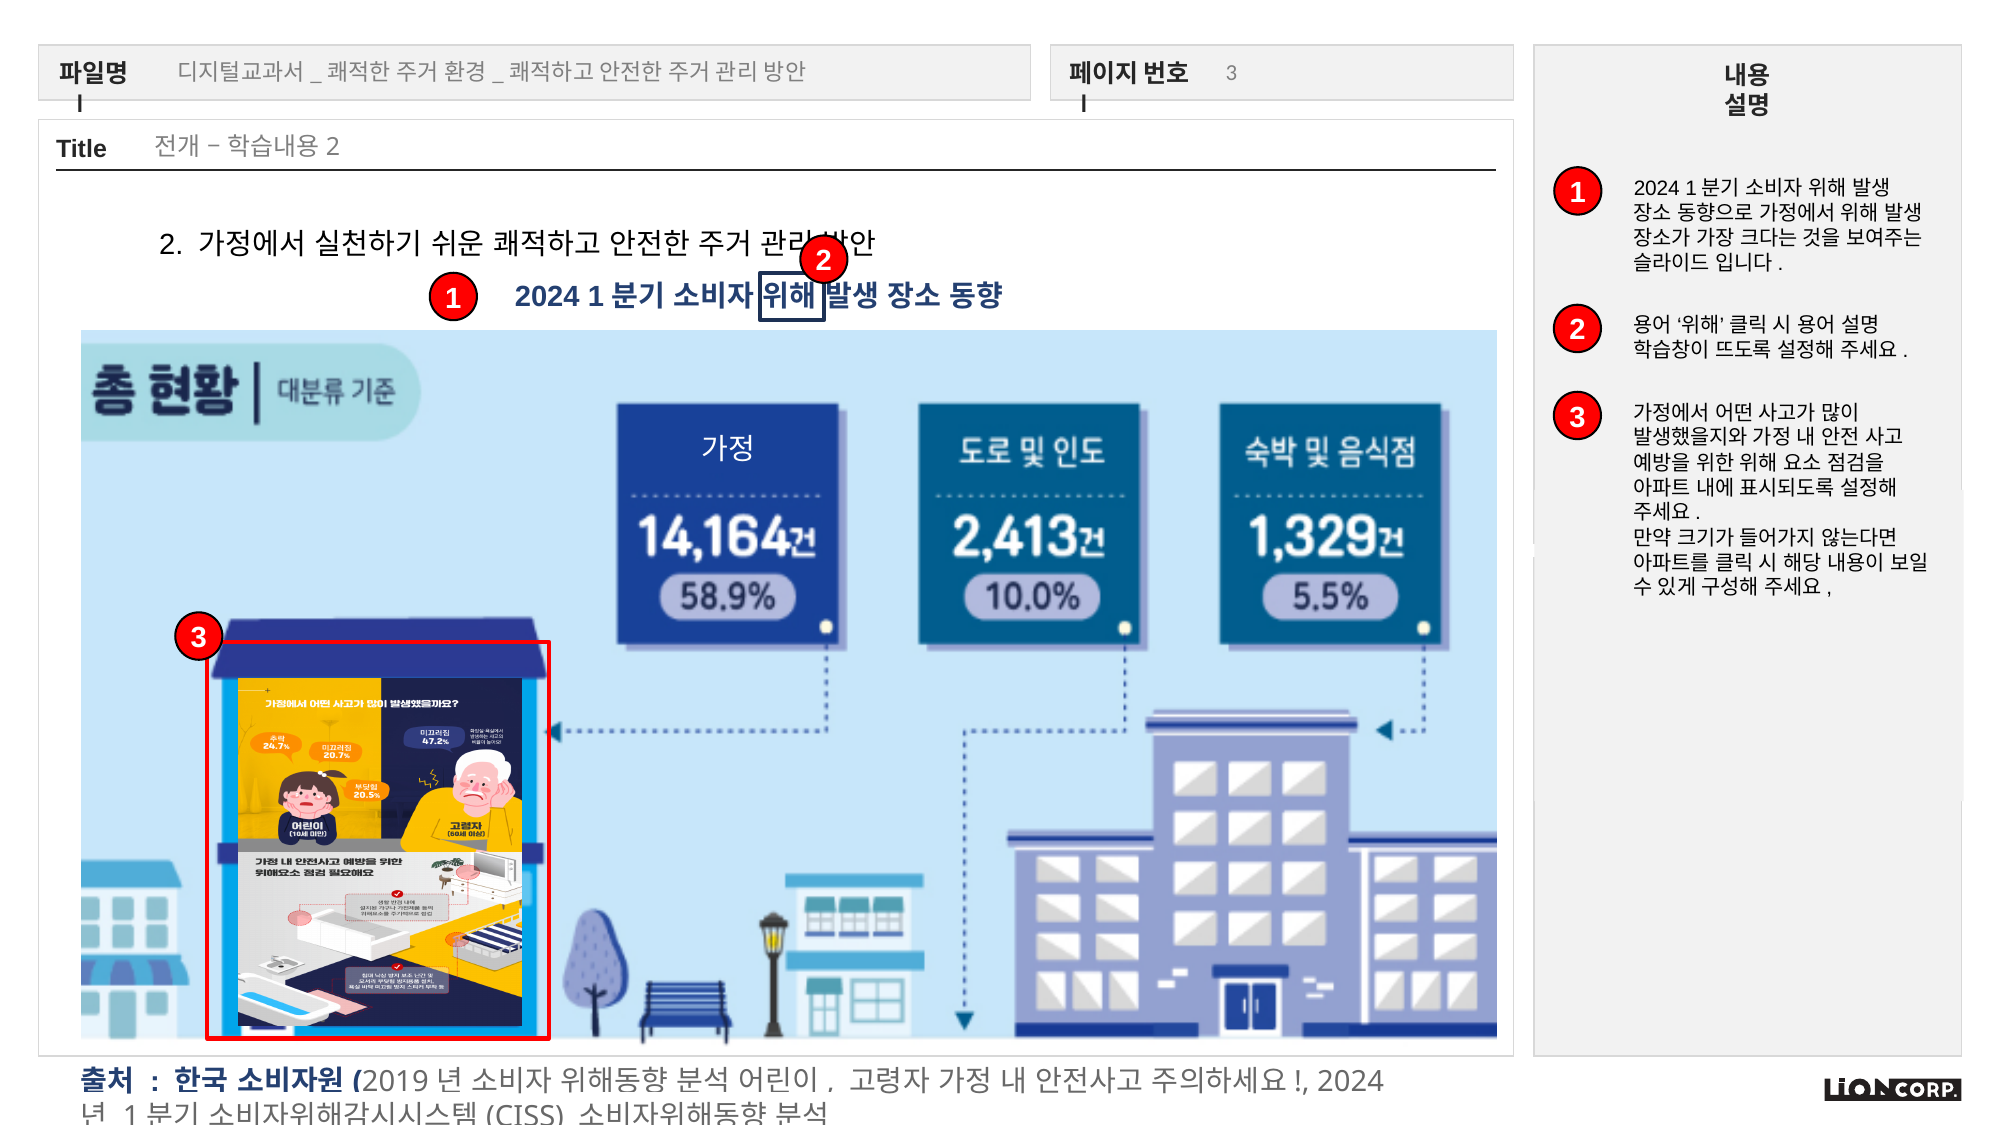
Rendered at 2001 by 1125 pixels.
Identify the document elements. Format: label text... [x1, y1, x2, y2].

text_box 2024 1분기 소비자 위해 발생 장소 동향 [826, 269, 1049, 320]
list 전개 – 학습내용2 [139, 122, 1497, 174]
text_box 3 [1553, 391, 1601, 440]
text_box 2024 1분기 소비자 위해 발생 장소 동향으로 가정에서 위해 발생 장소가 가장 크다는 것을 보여주는 슬라이드 입니다. [1618, 167, 1949, 282]
list 디지털교과서_쾌적한 주거 환경_쾌적하고 안전한 주거 관리 방안 [162, 45, 1031, 100]
text_box [1532, 488, 1966, 803]
text_box 가정에서 어떤 사고가 많이 발생했을지와 가정 내 안전 사고 예방을 위한 위해 요소 점검을 아파트 내에 표시되도록 설정해 주세요. 만약 크기가 들어가지 않는다면 아파트를 클릭 시 해당 내용이 보일 수 있게 구성해 주세요, [1618, 391, 1949, 632]
picture [81, 330, 1497, 1050]
text_box 용어 ‘위해’ 클릭 시 용어 설명 학습창이 뜨도록 설정해 주세요. [1618, 304, 1949, 370]
text_box 2 [1553, 304, 1601, 353]
text_box 1 [429, 272, 477, 321]
text_box 1 [1554, 167, 1602, 215]
list 3 [1210, 45, 1514, 100]
text_box 2. 가정에서 실천하기 쉬운 쾌적하고 안전한 주거 관리 방안 [144, 183, 1050, 269]
text_box 2024 1분기 소비자 위해 발생 장소 동향 [499, 269, 802, 320]
text_box [758, 271, 826, 322]
text_box 출처 : 한국 소비자원(2019년 소비자 위해동향 분석 어린이, 고령자 가정 내 안전사고 주의하세요!, 2024년 1분기 소비자위해감시시스템(CISS) 소비자위해동향 분석 [65, 1054, 1432, 1125]
text_box 2 [800, 235, 848, 283]
